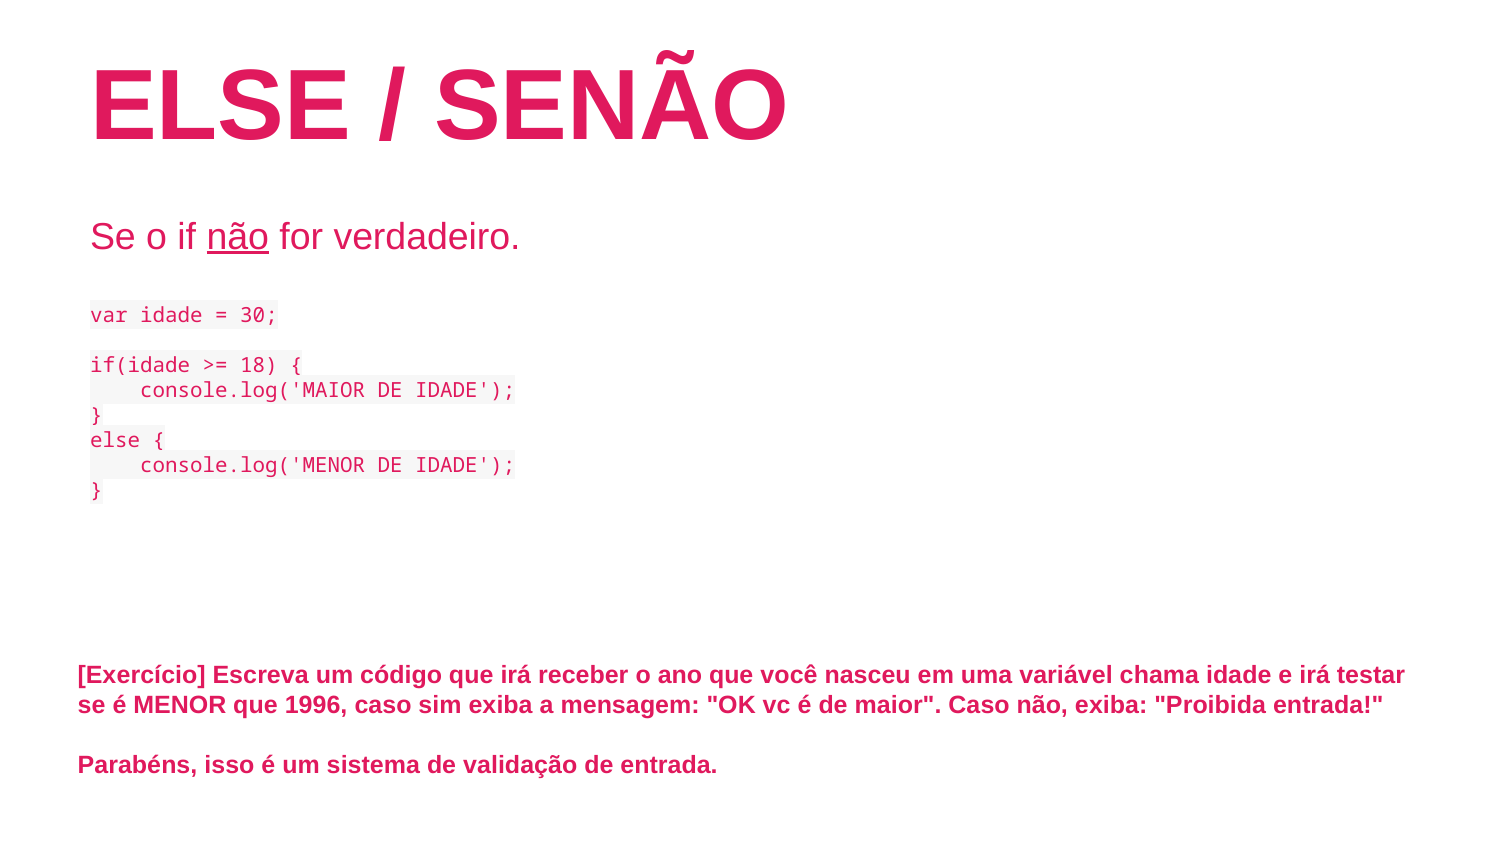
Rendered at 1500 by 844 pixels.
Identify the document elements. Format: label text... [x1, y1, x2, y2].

title ELSE / SENÃO [75, 33, 1425, 175]
list Se o if não for verdadeiro. var idade = 30; if(idade >= 18) { console.log('MAIOR DE IDADE'); } else { console.log('MENOR DE IDADE'); } [75, 196, 1425, 572]
text_box [Exercício] Escreva um código que irá receber o ano que você nasceu em uma variável chama idade e irá testar se é MENOR que 1996, caso sim exiba a mensagem: "OK vc é de maior". Caso não, exiba: "Proibida entrada!" Parabéns, isso é um sistema de validação de entrada. [62, 582, 1438, 844]
